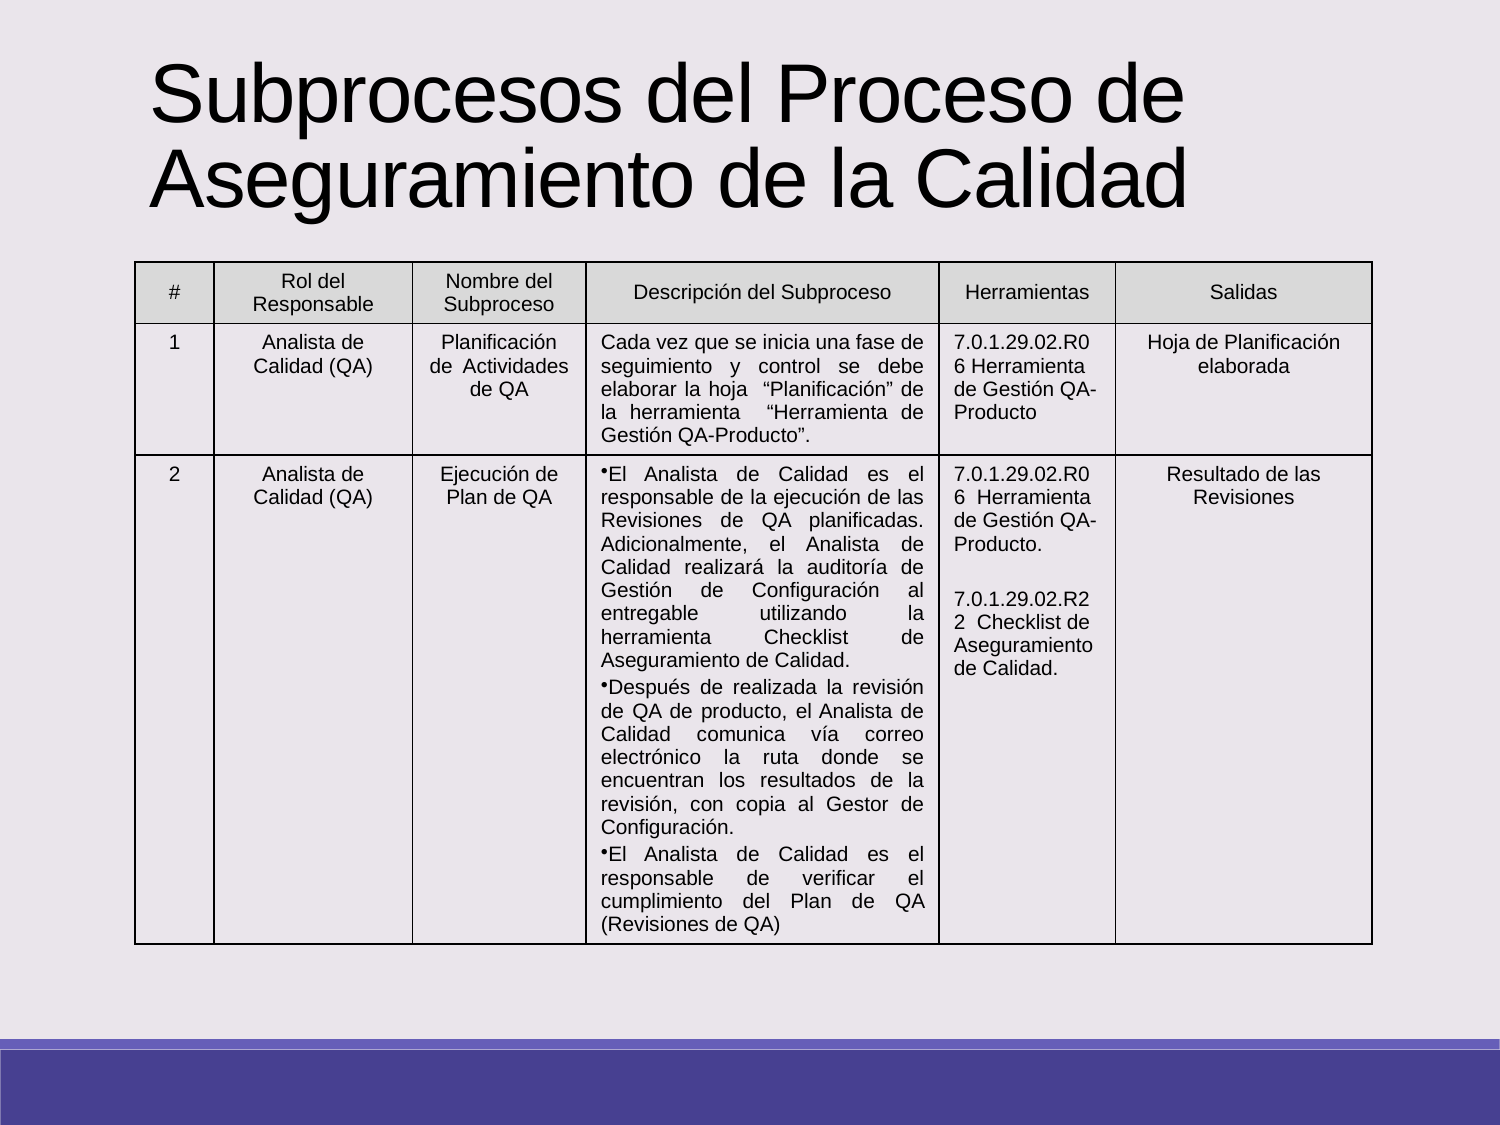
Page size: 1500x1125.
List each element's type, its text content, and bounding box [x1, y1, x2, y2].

table_header Rol del Responsable [215, 263, 412, 323]
table_cell Hoja de Planificación elaborada [1116, 324, 1371, 454]
table_cell 2 [136, 456, 213, 943]
table_cell Planificación de Actividades de QA [413, 324, 585, 454]
table_cell 7.0.1.29.02.R06 Herramienta de Gestión QA-Producto. 7.0.1.29.02.R22 Checklist de Aseguramiento de Calidad. [940, 456, 1115, 943]
table_cell El Analista de Calidad es el responsable de la ejecución de las Revisiones de QA planificadas. Adicionalmente, el Analista de Calidad realizará la auditoría de Gestión de Configuración al entregable utilizando la herramienta Checklist de Aseguramiento de Calidad. Después de realizada la revisión de QA de producto, el Analista de Calidad comunica vía correo electrónico la ruta donde se encuentran los resultados de la revisión, con copia al Gestor de Configuración. El Analista de Calidad es el responsable de verificar el cumplimiento del Plan de QA (Revisiones de QA) [587, 456, 938, 943]
table_cell Analista de Calidad (QA) [215, 456, 412, 943]
text_box Subprocesos del Proceso de Aseguramiento de la Calidad [135, 46, 1373, 261]
table_header Nombre del Subproceso [413, 263, 585, 323]
table_header Descripción del Subproceso [587, 263, 938, 323]
table_header Salidas [1116, 263, 1371, 323]
table_cell Analista de Calidad (QA) [215, 324, 412, 454]
table_header Herramientas [940, 263, 1115, 323]
table_cell 1 [136, 324, 213, 454]
table_cell Resultado de las Revisiones [1116, 456, 1371, 943]
table_header # [136, 263, 213, 323]
table_cell Ejecución de Plan de QA [413, 456, 585, 943]
table_cell 7.0.1.29.02.R06 Herramienta de Gestión QA-Producto [940, 324, 1115, 454]
table_cell Cada vez que se inicia una fase de seguimiento y control se debe elaborar la hoja “Planificación” de la herramienta “Herramienta de Gestión QA-Producto”. [587, 324, 938, 454]
